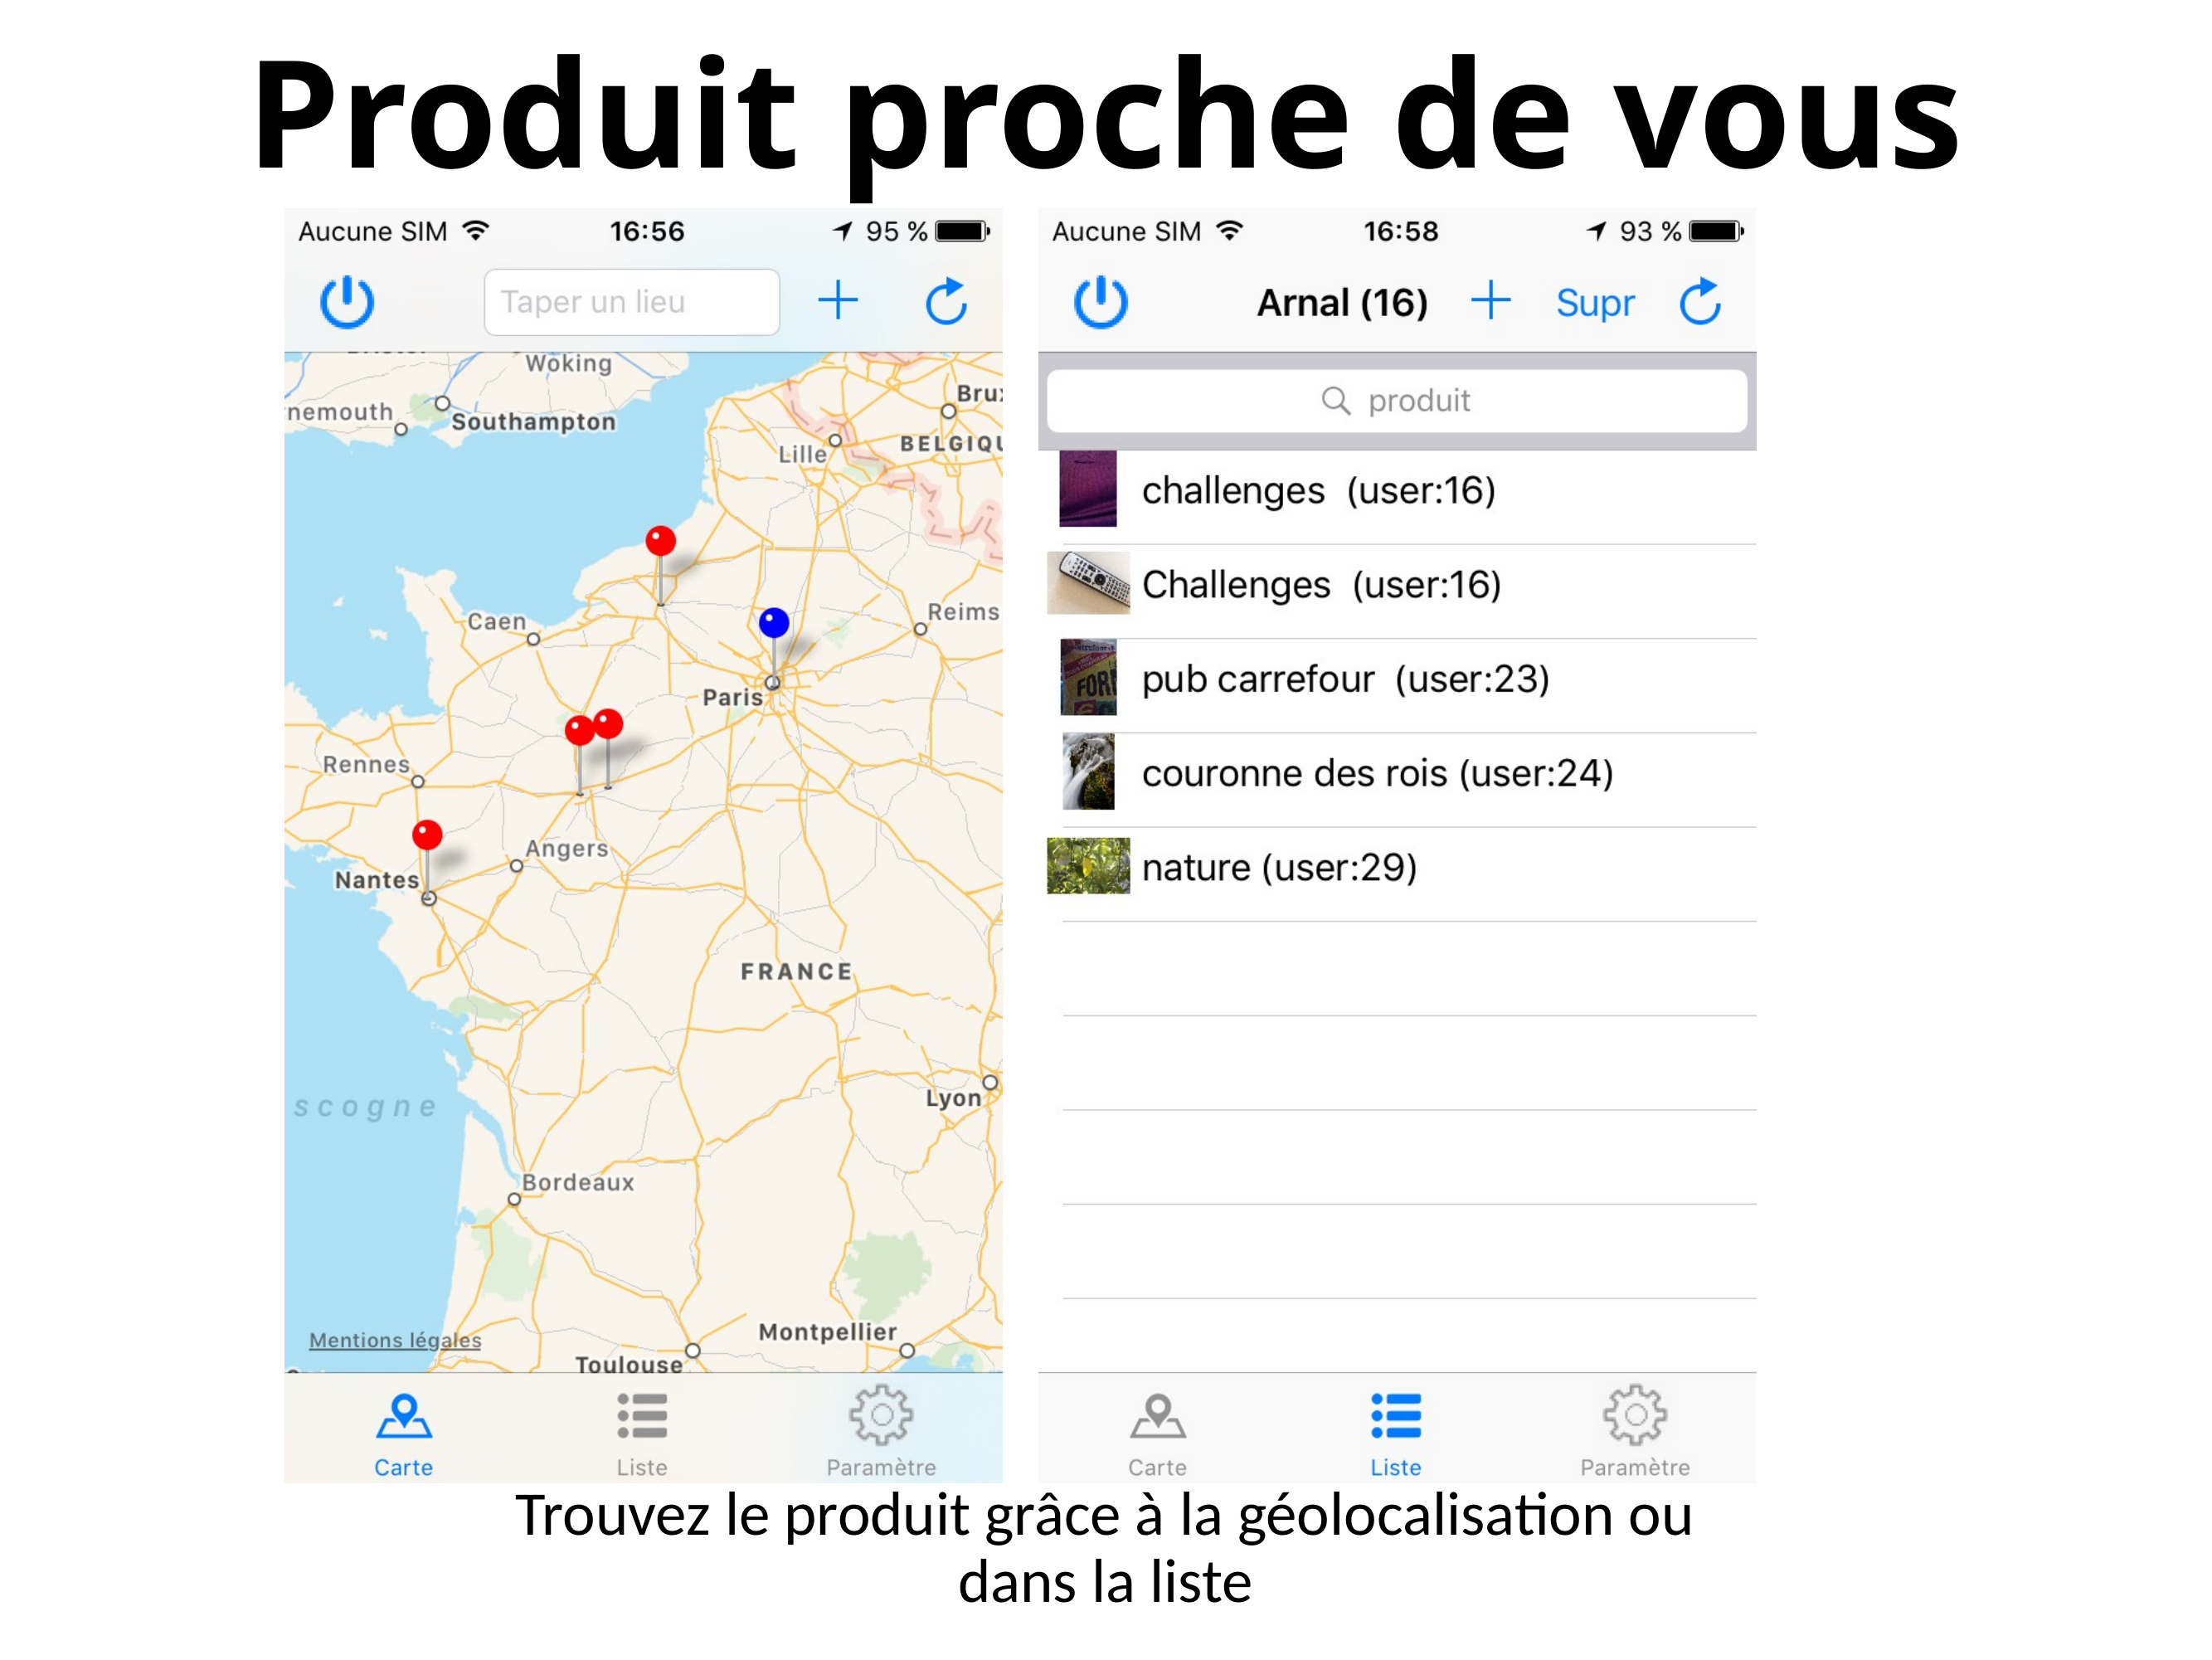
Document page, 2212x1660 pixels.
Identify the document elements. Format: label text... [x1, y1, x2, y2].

subtitle Trouvez le produit grâce à la géolocalisation ou dans la liste [477, 1475, 1734, 1613]
picture [284, 208, 1003, 1483]
picture [1038, 208, 1757, 1483]
title Produit proche de vous [192, 0, 2020, 207]
